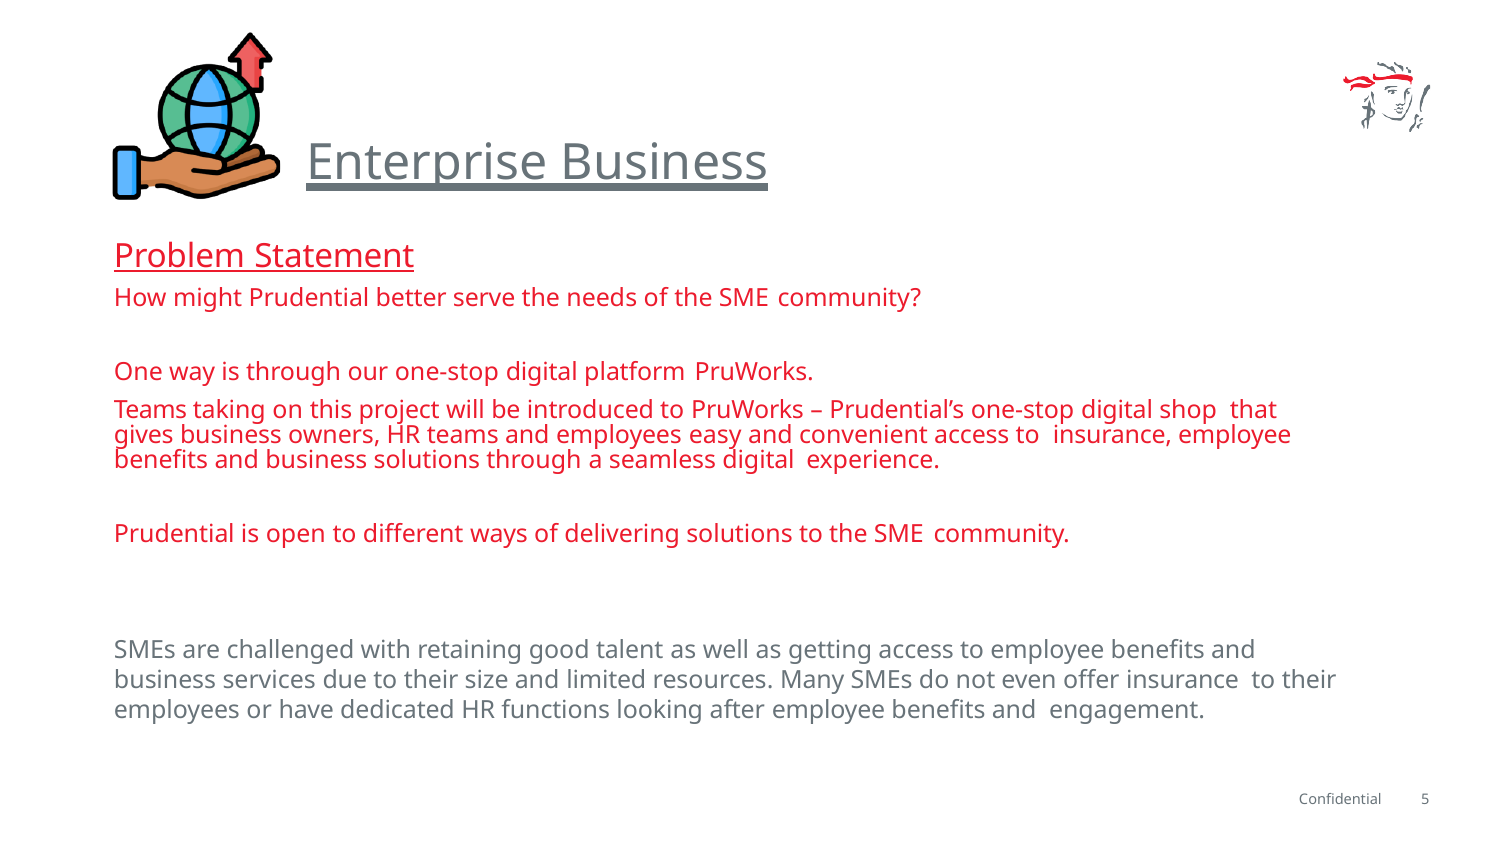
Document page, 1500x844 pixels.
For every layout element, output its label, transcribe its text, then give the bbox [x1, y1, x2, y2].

slide_number 5 [1414, 788, 1437, 844]
text_box [112, 32, 281, 200]
title Enterprise Business [304, 127, 802, 271]
text_box Problem Statement How might Prudential better serve the needs of the SME community? One way is through our one-stop digital platform PruWorks. Teams taking on this project will be introduced to PruWorks – Prudential’s one-stop digital shop that gives business owners, HR teams and employees easy and convenient access to insurance, employee benefits and business solutions through a seamless digital experience. Prudential is open to different ways of delivering solutions to the SME community. [111, 221, 1320, 548]
text_box SMEs are challenged with retaining good talent as well as getting access to employee benefits and business services due to their size and limited resources. Many SMEs do not even offer insurance to their employees or have dedicated HR functions looking after employee benefits and engagement. [111, 631, 1357, 724]
footer Confidential [1296, 788, 1388, 844]
picture [1343, 62, 1431, 132]
